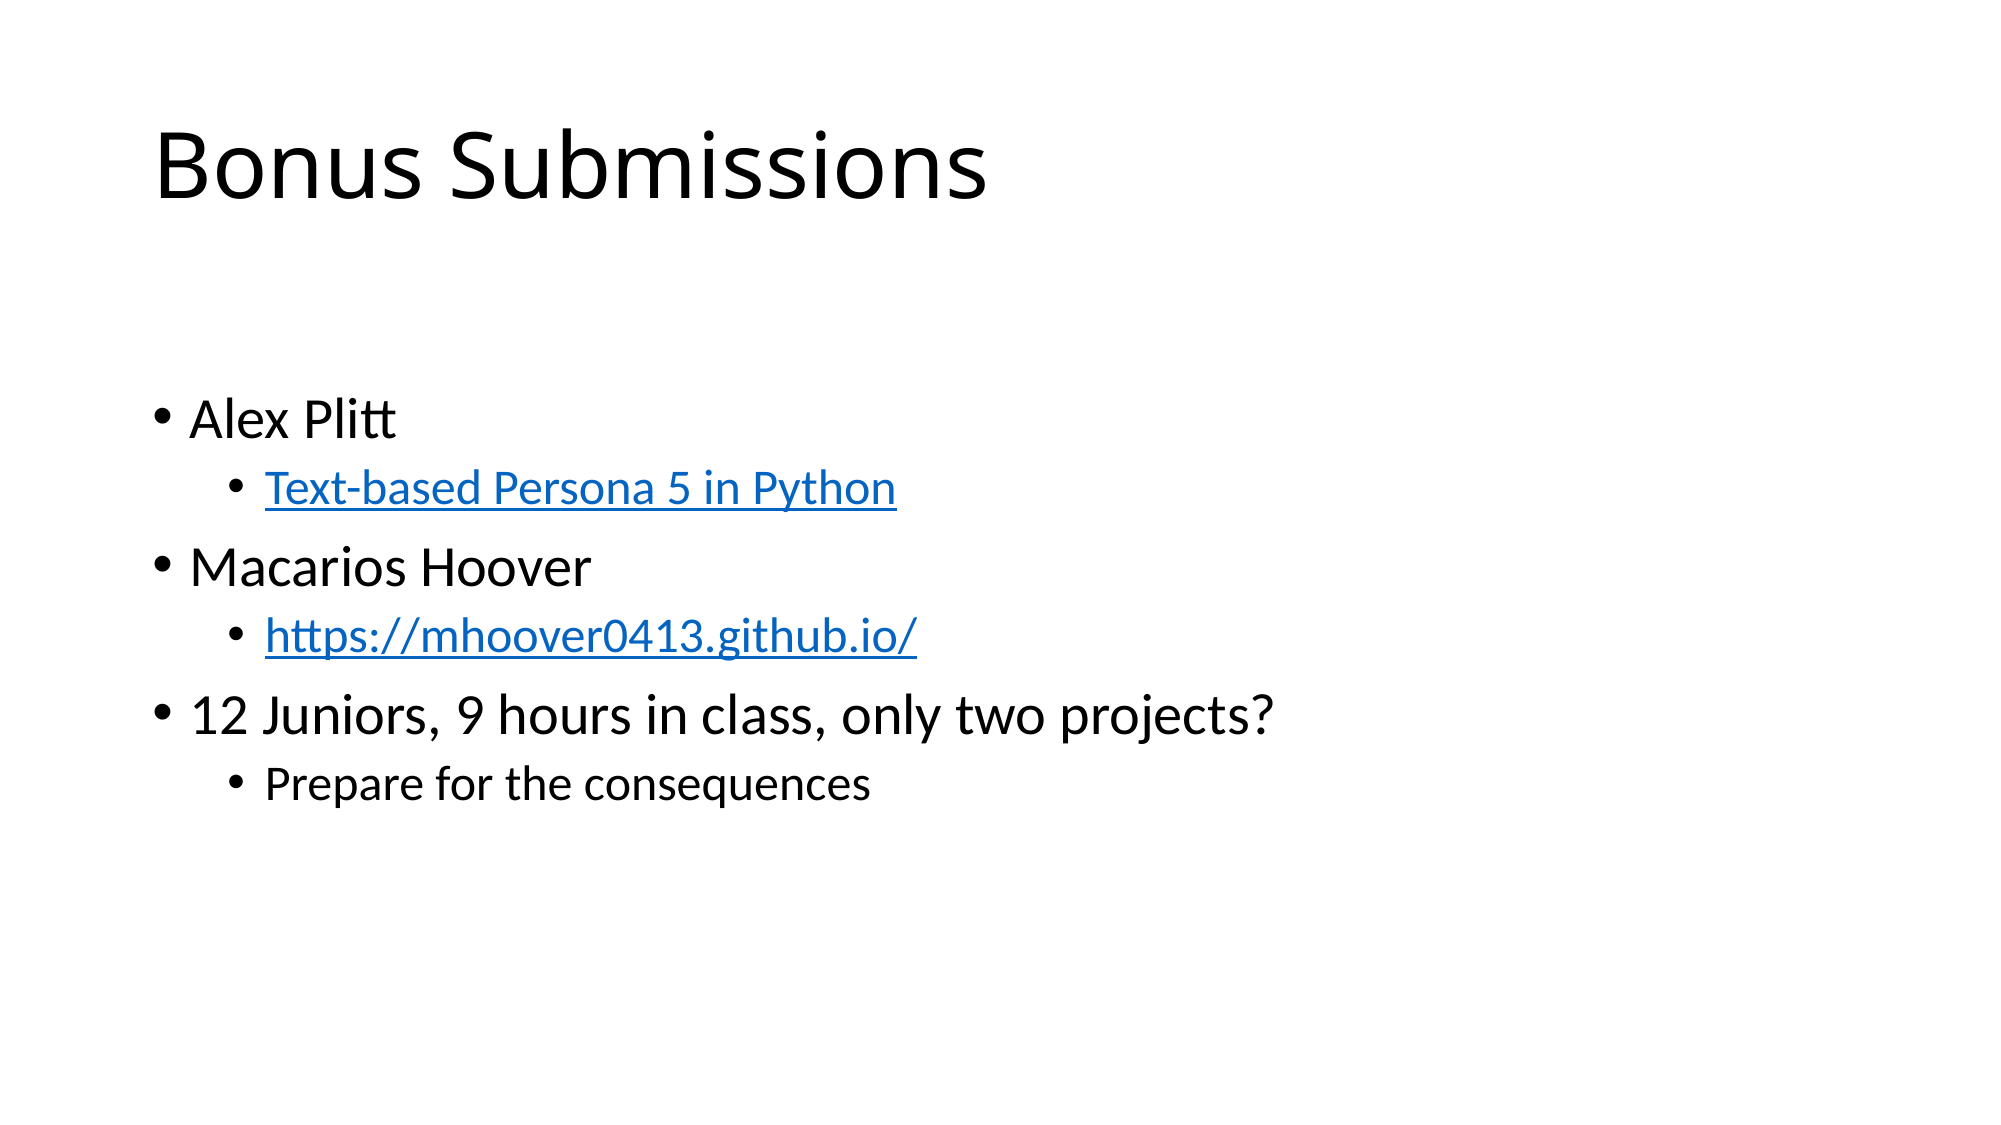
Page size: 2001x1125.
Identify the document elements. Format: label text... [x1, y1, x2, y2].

title Bonus Submissions [137, 59, 1863, 278]
list Alex Plitt Text-based Persona 5 in Python Macarios Hoover https://mhoover0413.github.io/ 12 Juniors, 9 hours in class, only two projects? Prepare for the consequences [137, 299, 1863, 1014]
